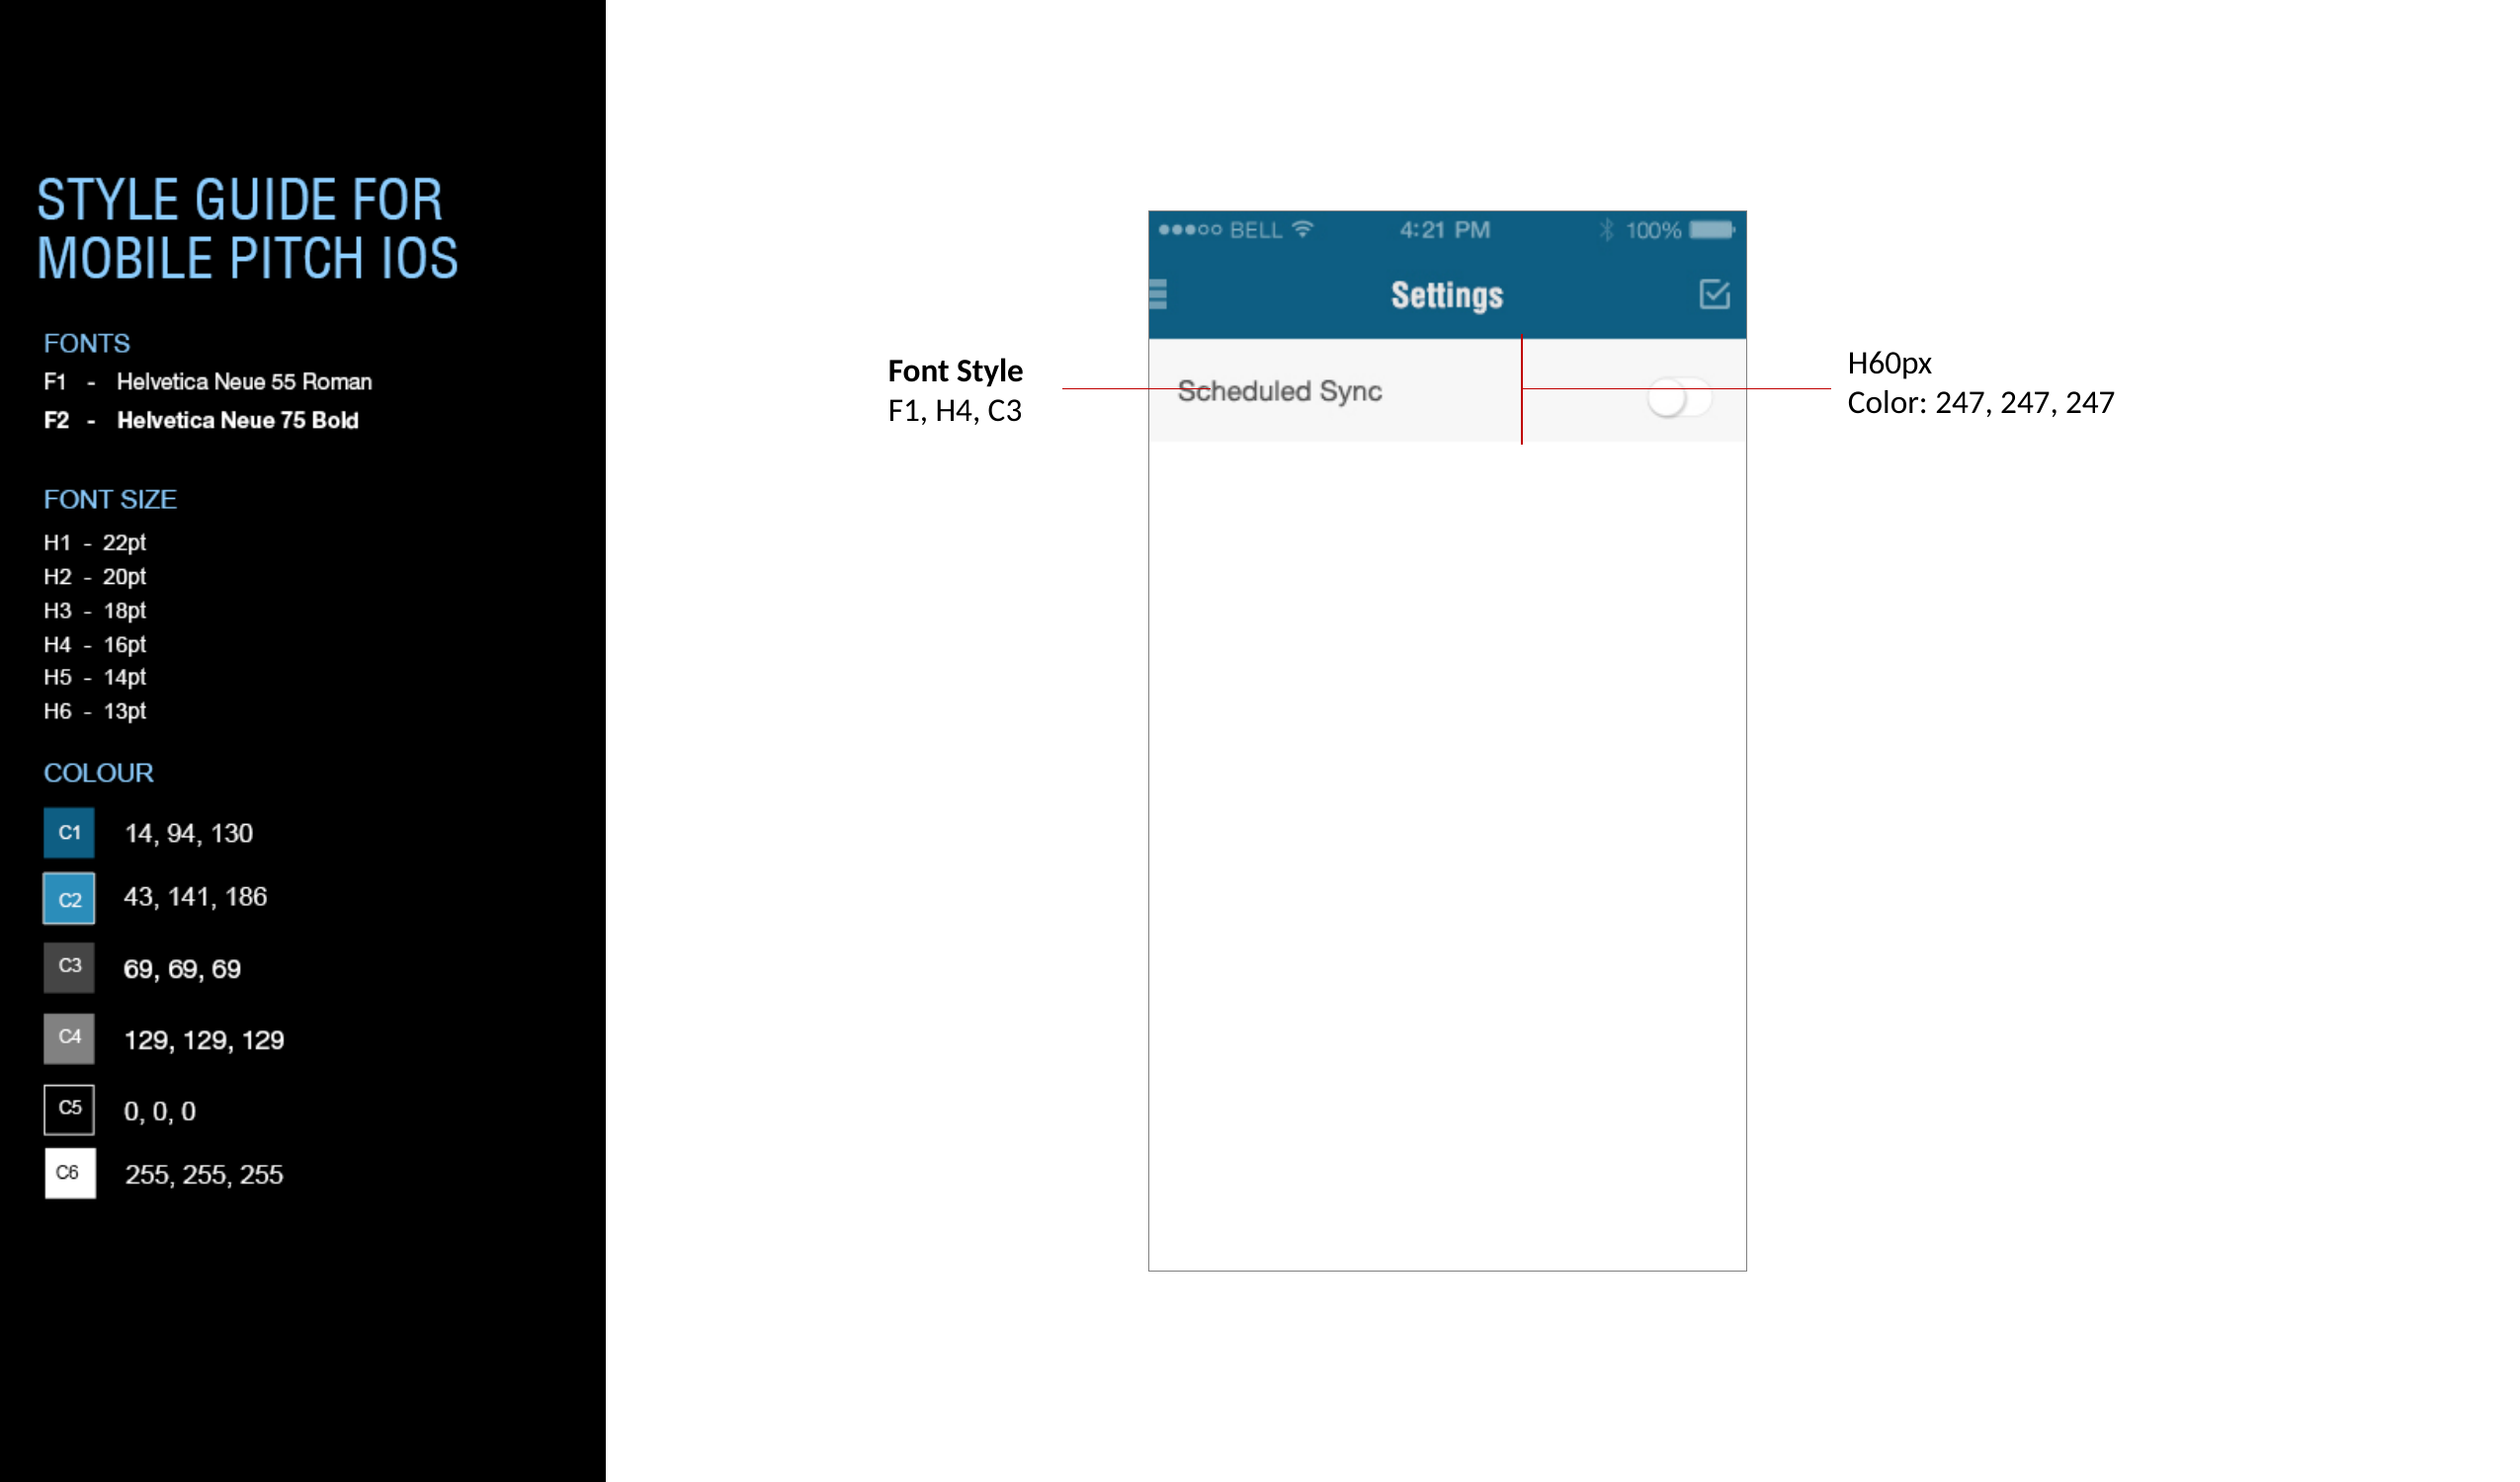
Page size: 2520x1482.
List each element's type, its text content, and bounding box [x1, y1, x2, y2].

picture [7, 147, 606, 1335]
picture [1148, 209, 1747, 1273]
text_box H60px Color: 247, 247, 247 [1833, 333, 2131, 427]
text_box [0, 0, 606, 1482]
text_box Font Style F1, H4, C3 [874, 341, 1040, 436]
